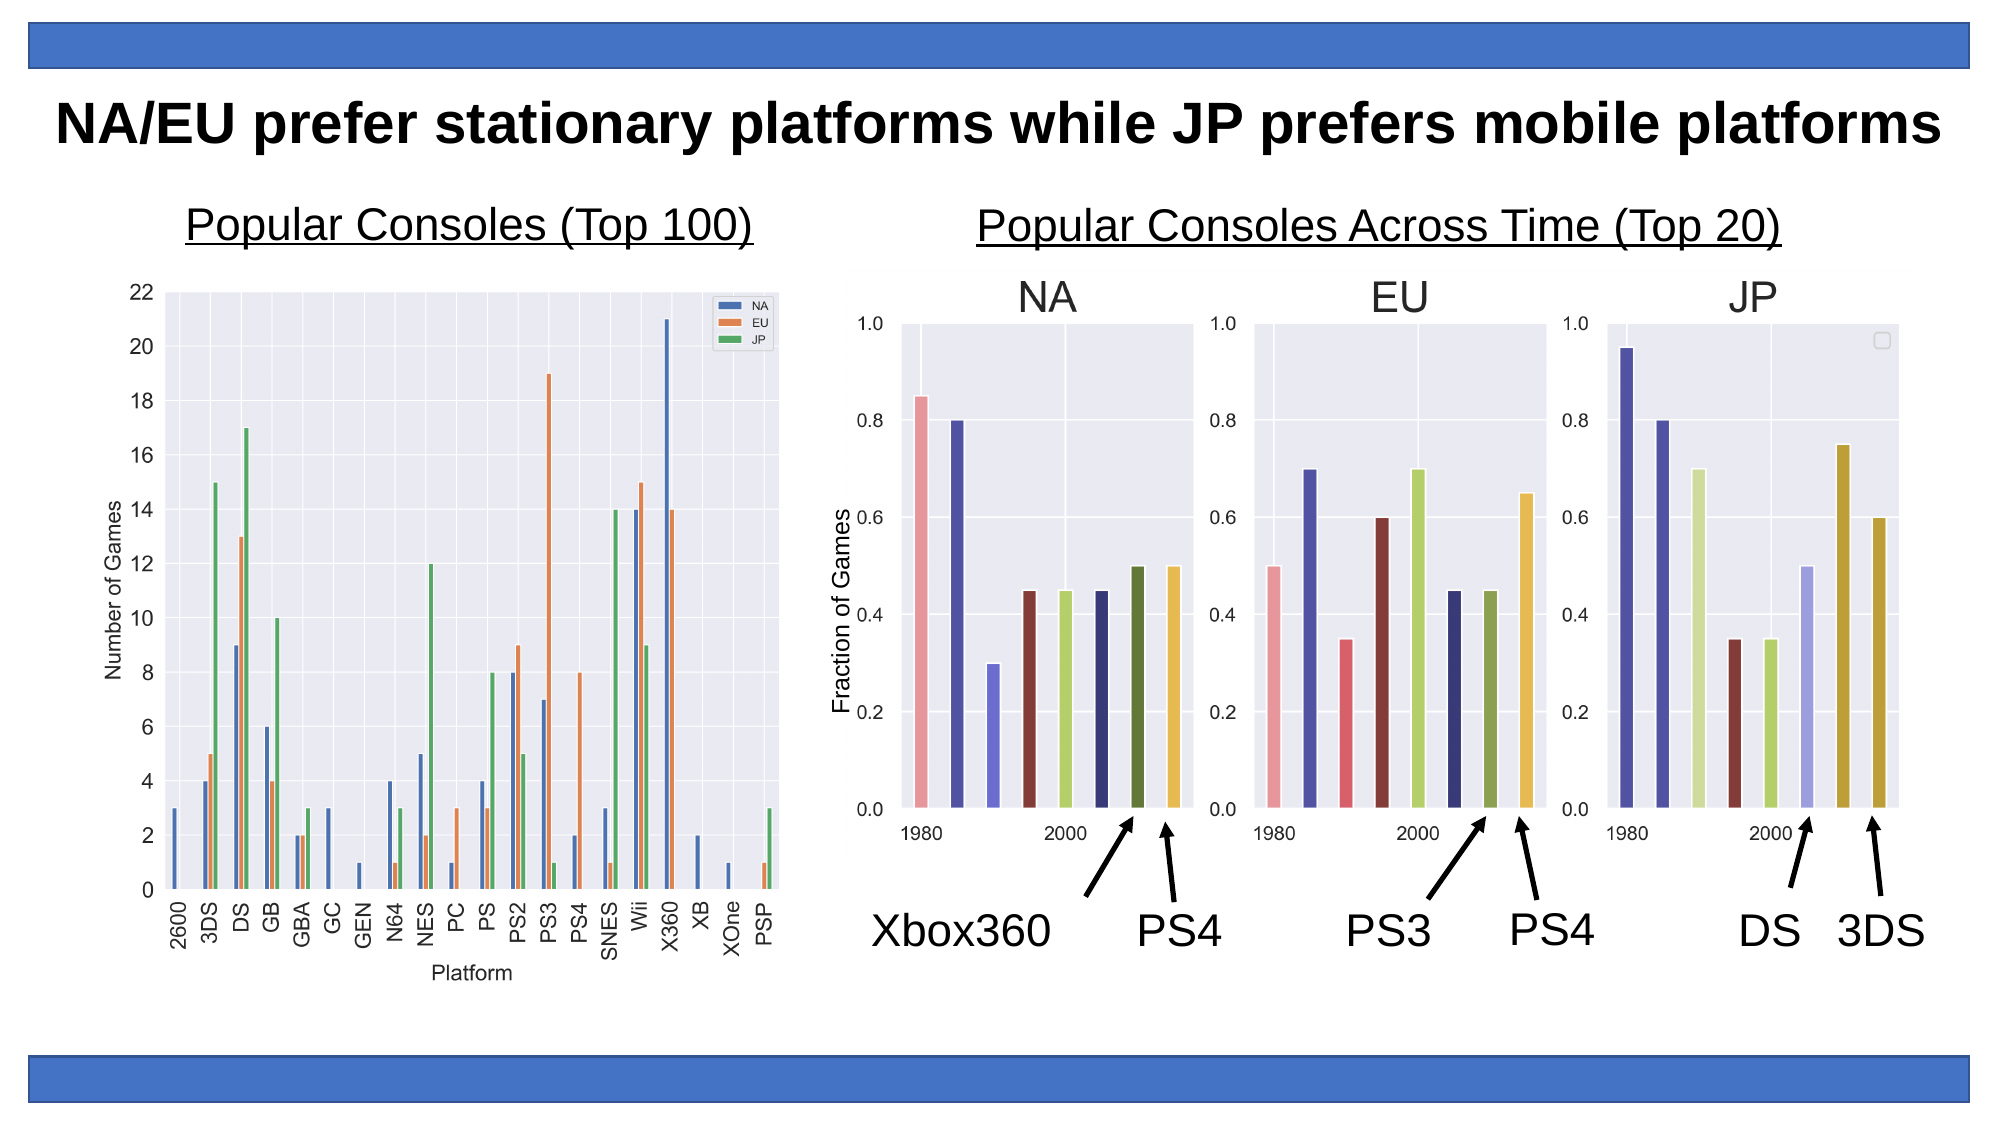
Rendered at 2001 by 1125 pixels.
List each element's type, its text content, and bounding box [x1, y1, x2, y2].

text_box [1165, 821, 1175, 903]
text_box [1427, 816, 1487, 900]
text_box Popular Consoles (Top 100) [0, 193, 820, 287]
text_box PS4 [1493, 898, 1662, 992]
text_box 3DS [1891, 899, 1990, 993]
text_box DS [1723, 899, 1891, 993]
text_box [1085, 816, 1134, 897]
picture [97, 276, 789, 992]
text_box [1518, 815, 1537, 900]
text_box PS3 [1330, 899, 1498, 993]
title NA/EU prefer stationary platforms while JP prefers mobile platforms [5, 15, 1995, 234]
text_box Xbox360 [914, 899, 1119, 993]
text_box Popular Consoles Across Time (Top 20) [914, 194, 1877, 268]
text_box Fraction of Games [820, 114, 914, 1110]
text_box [1790, 816, 1810, 888]
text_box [1871, 815, 1881, 897]
picture [843, 268, 1915, 856]
text_box PS4 [1121, 899, 1289, 993]
